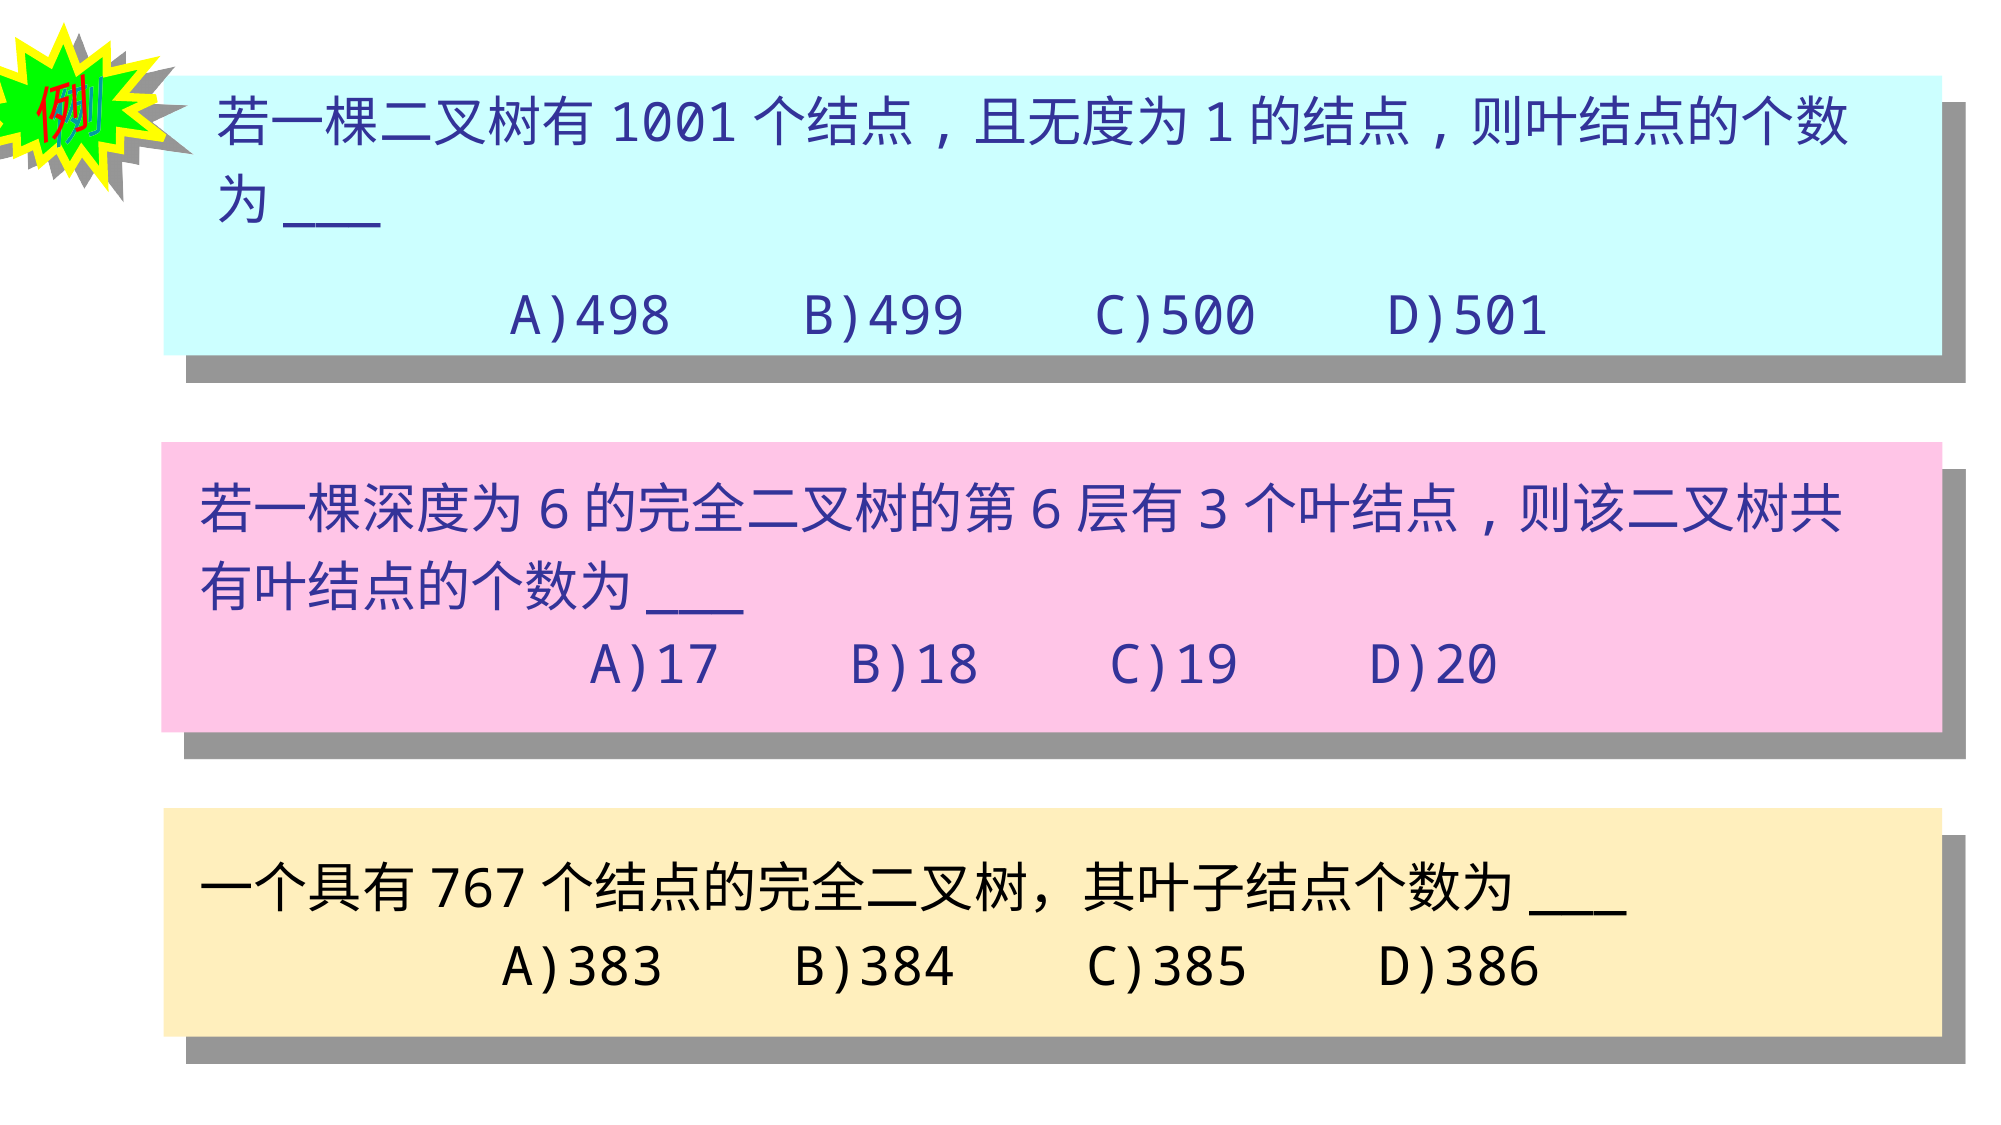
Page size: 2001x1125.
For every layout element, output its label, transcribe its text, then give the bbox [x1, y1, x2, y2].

text_box 一个具有767个结点的完全二叉树，其叶子结点个数为___ A)383 B)384 C)385 D)386 [184, 833, 1858, 1004]
text_box 若一棵深度为6的完全二叉树的第6层有3个叶结点,则该二叉树共有叶结点的个数为___ A)17 B)18 C)19 D)20 [184, 453, 1900, 702]
text_box [163, 808, 1943, 1037]
text_box [161, 442, 1943, 733]
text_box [0, 25, 164, 193]
text_box 若一棵二叉树有1001个结点,且无度为1的结点,则叶结点的个数为___ A)498 B)499 C)500 D)501 [201, 66, 1891, 353]
text_box [163, 75, 1943, 356]
